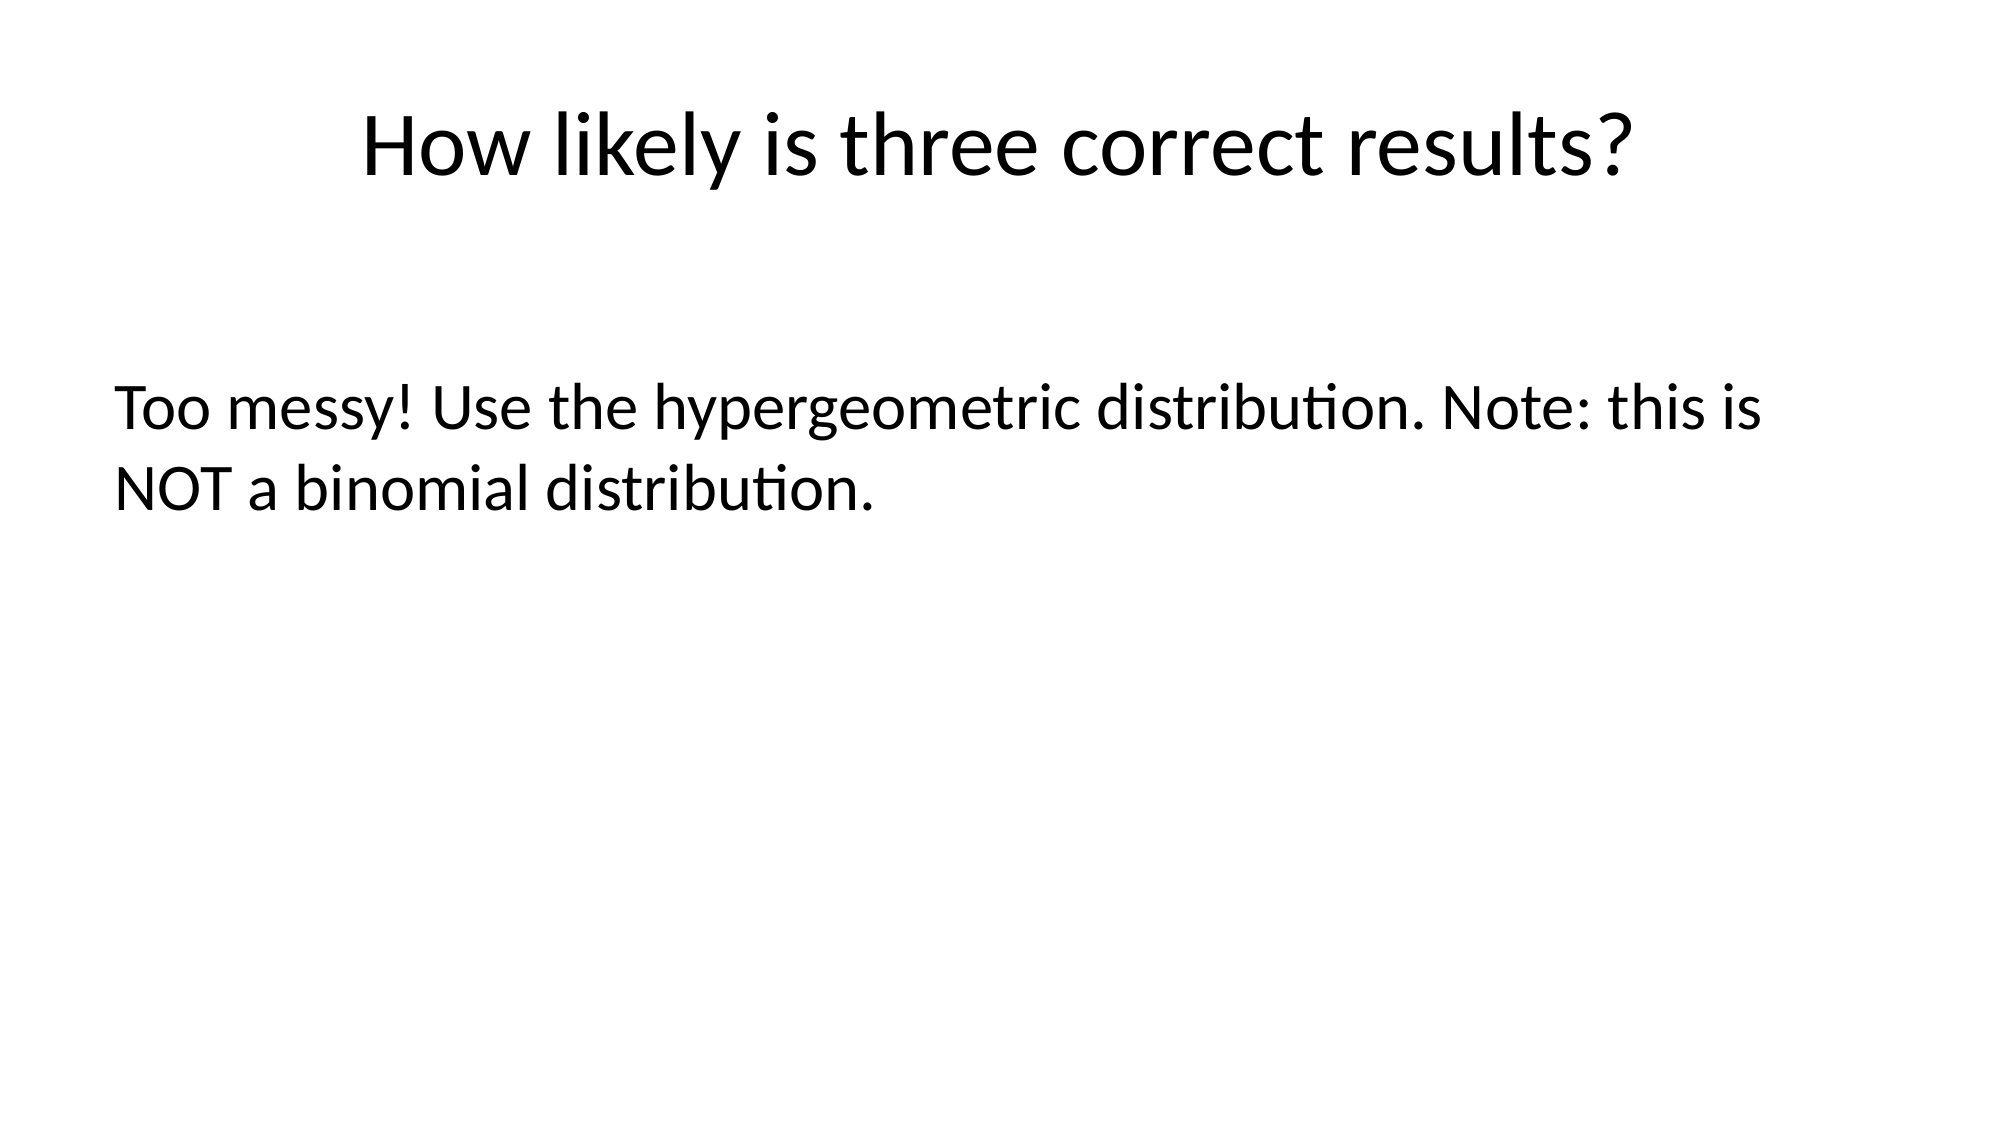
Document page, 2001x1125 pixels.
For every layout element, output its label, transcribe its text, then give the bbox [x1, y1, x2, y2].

title How likely is three correct results? [99, 45, 1900, 233]
